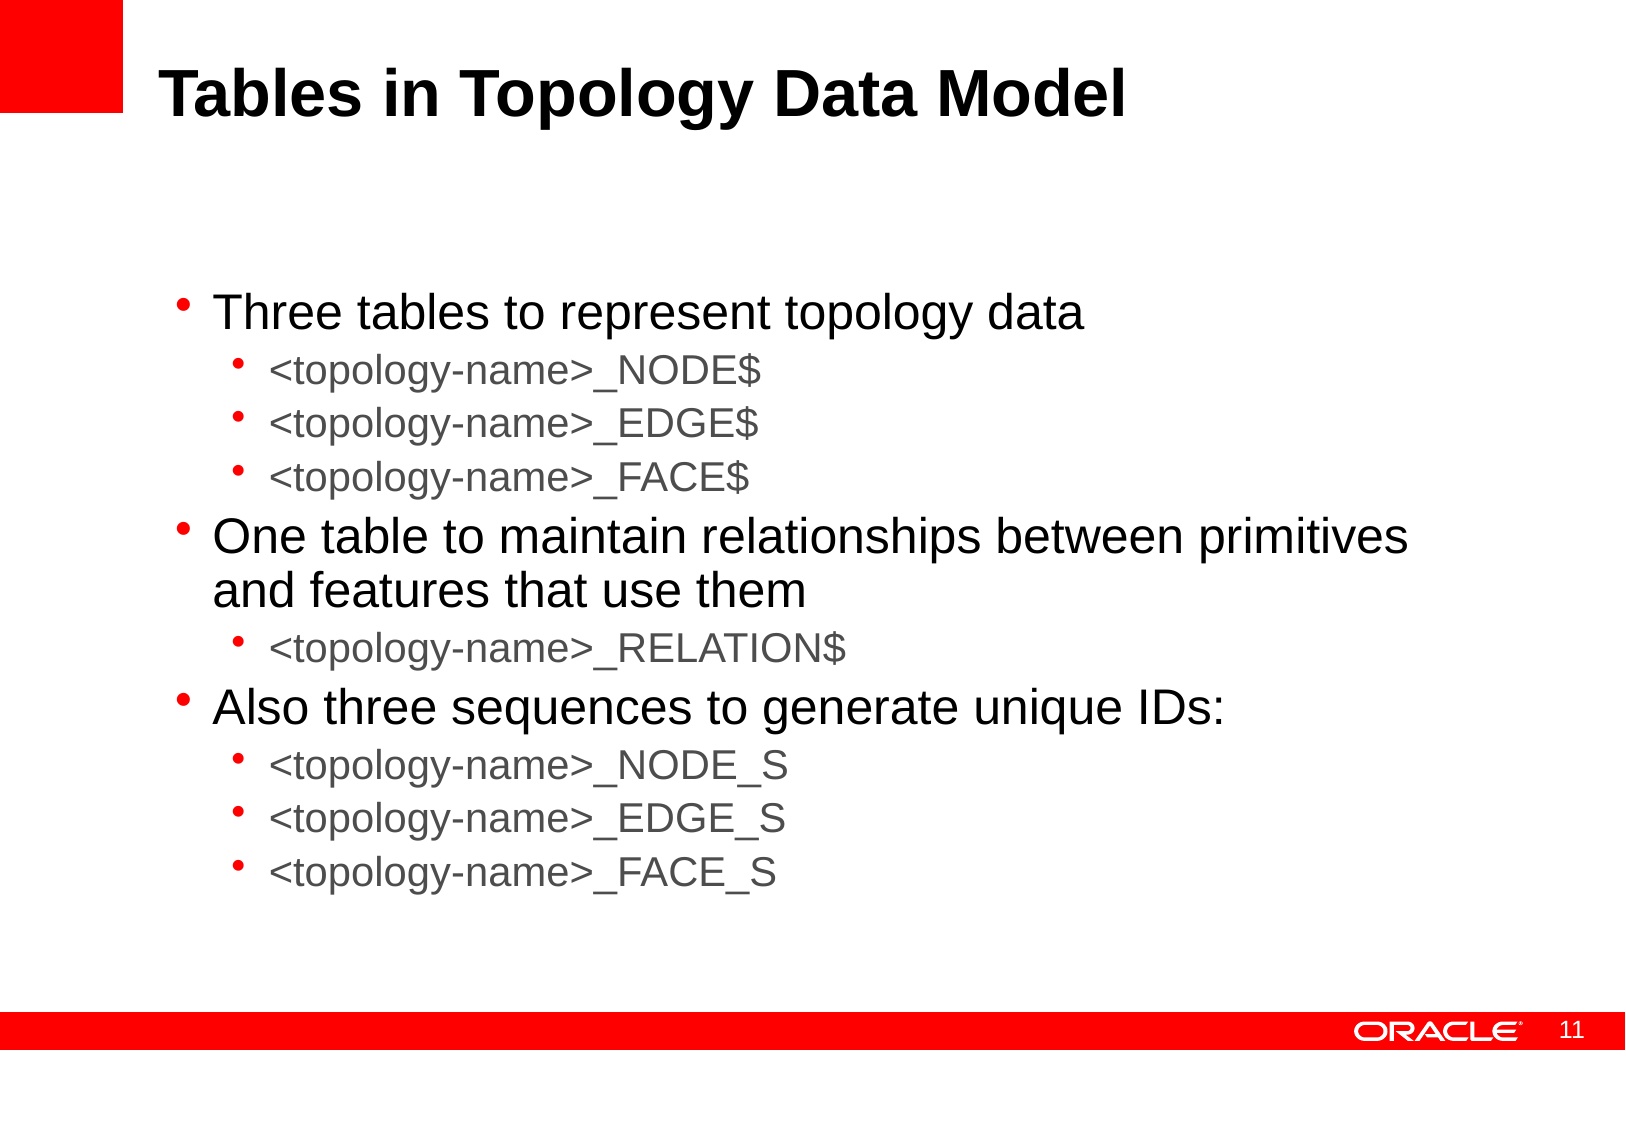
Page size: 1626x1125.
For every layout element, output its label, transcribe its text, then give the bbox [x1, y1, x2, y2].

title Tables in Topology Data Model [157, 49, 1506, 205]
picture [0, 0, 123, 113]
list Three tables to represent topology data <topology-name>_NODE$ <topology-name>_EDGE$ <topology-name>_FACE$ One table to maintain relationships between primitives and features that use them <topology-name>_RELATION$ Also three sequences to generate unique IDs: <topology-name>_NODE_S <topology-name>_EDGE_S <topology-name>_FACE_S [175, 285, 1420, 964]
picture [0, 1012, 1625, 1050]
